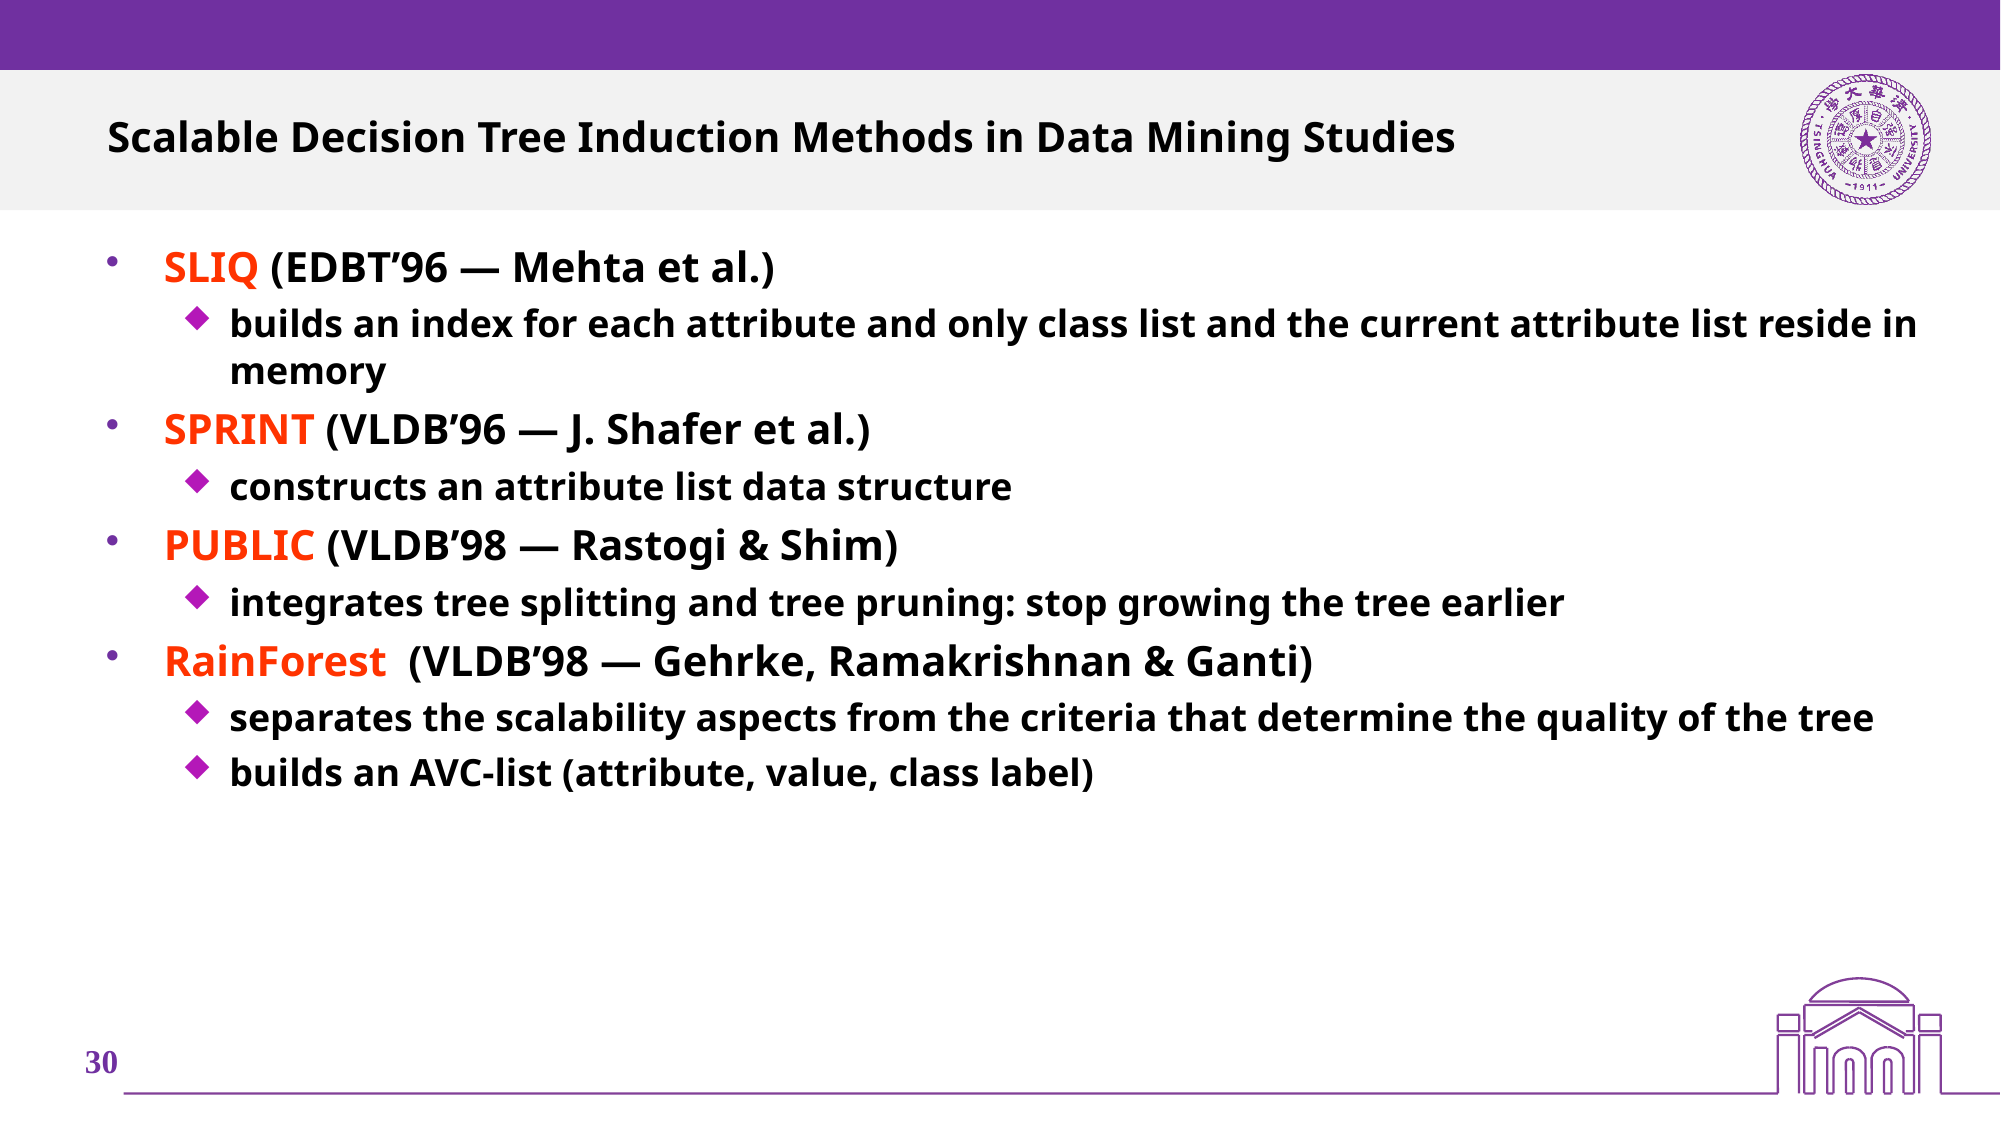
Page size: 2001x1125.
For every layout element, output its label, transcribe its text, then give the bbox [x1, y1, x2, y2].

picture [1800, 74, 1931, 205]
title Scalable Decision Tree Induction Methods in Data Mining Studies [92, 60, 1794, 212]
list SLIQ (EDBT’96 — Mehta et al.) builds an index for each attribute and only class list and the current attribute list reside in memory SPRINT (VLDB’96 — J. Shafer et al.) constructs an attribute list data structure PUBLIC (VLDB’98 — Rastogi & Shim) integrates tree splitting and tree pruning: stop growing the tree earlier RainForest (VLDB’98 — Gehrke, Ramakrishnan & Ganti) separates the scalability aspects from the criteria that determine the quality of the tree builds an AVC-list (attribute, value, class label) [92, 230, 1940, 1096]
